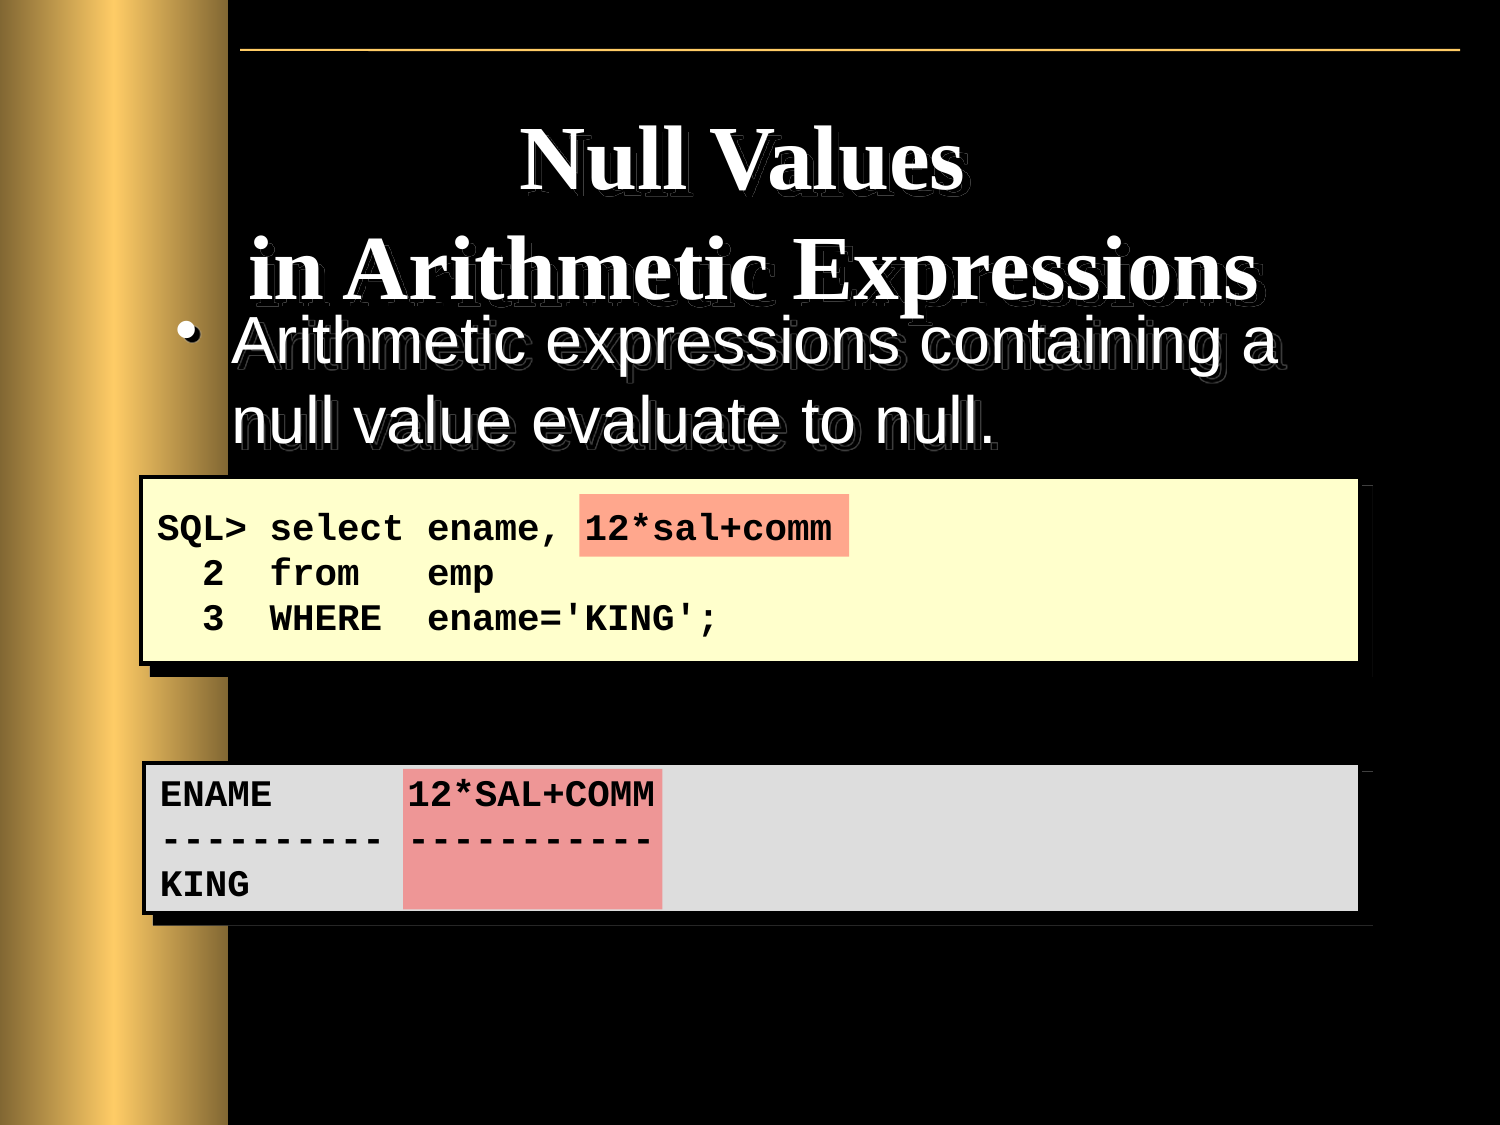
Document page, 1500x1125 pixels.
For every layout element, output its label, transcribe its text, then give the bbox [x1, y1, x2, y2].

list Arithmetic expressions containing a null value evaluate to null. [159, 289, 1373, 943]
text_box ENAME 12*SAL+COMM ---------- ----------- KING [853, 761, 1366, 912]
text_box ENAME 12*SAL+COMM ---------- ----------- KING [144, 761, 398, 912]
title Null Values in Arithmetic Expressions [149, 89, 1360, 236]
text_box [402, 494, 850, 910]
text_box SQL> select ename, 12*sal+comm 2 from emp 3 WHERE ename='KING'; [141, 474, 1366, 666]
